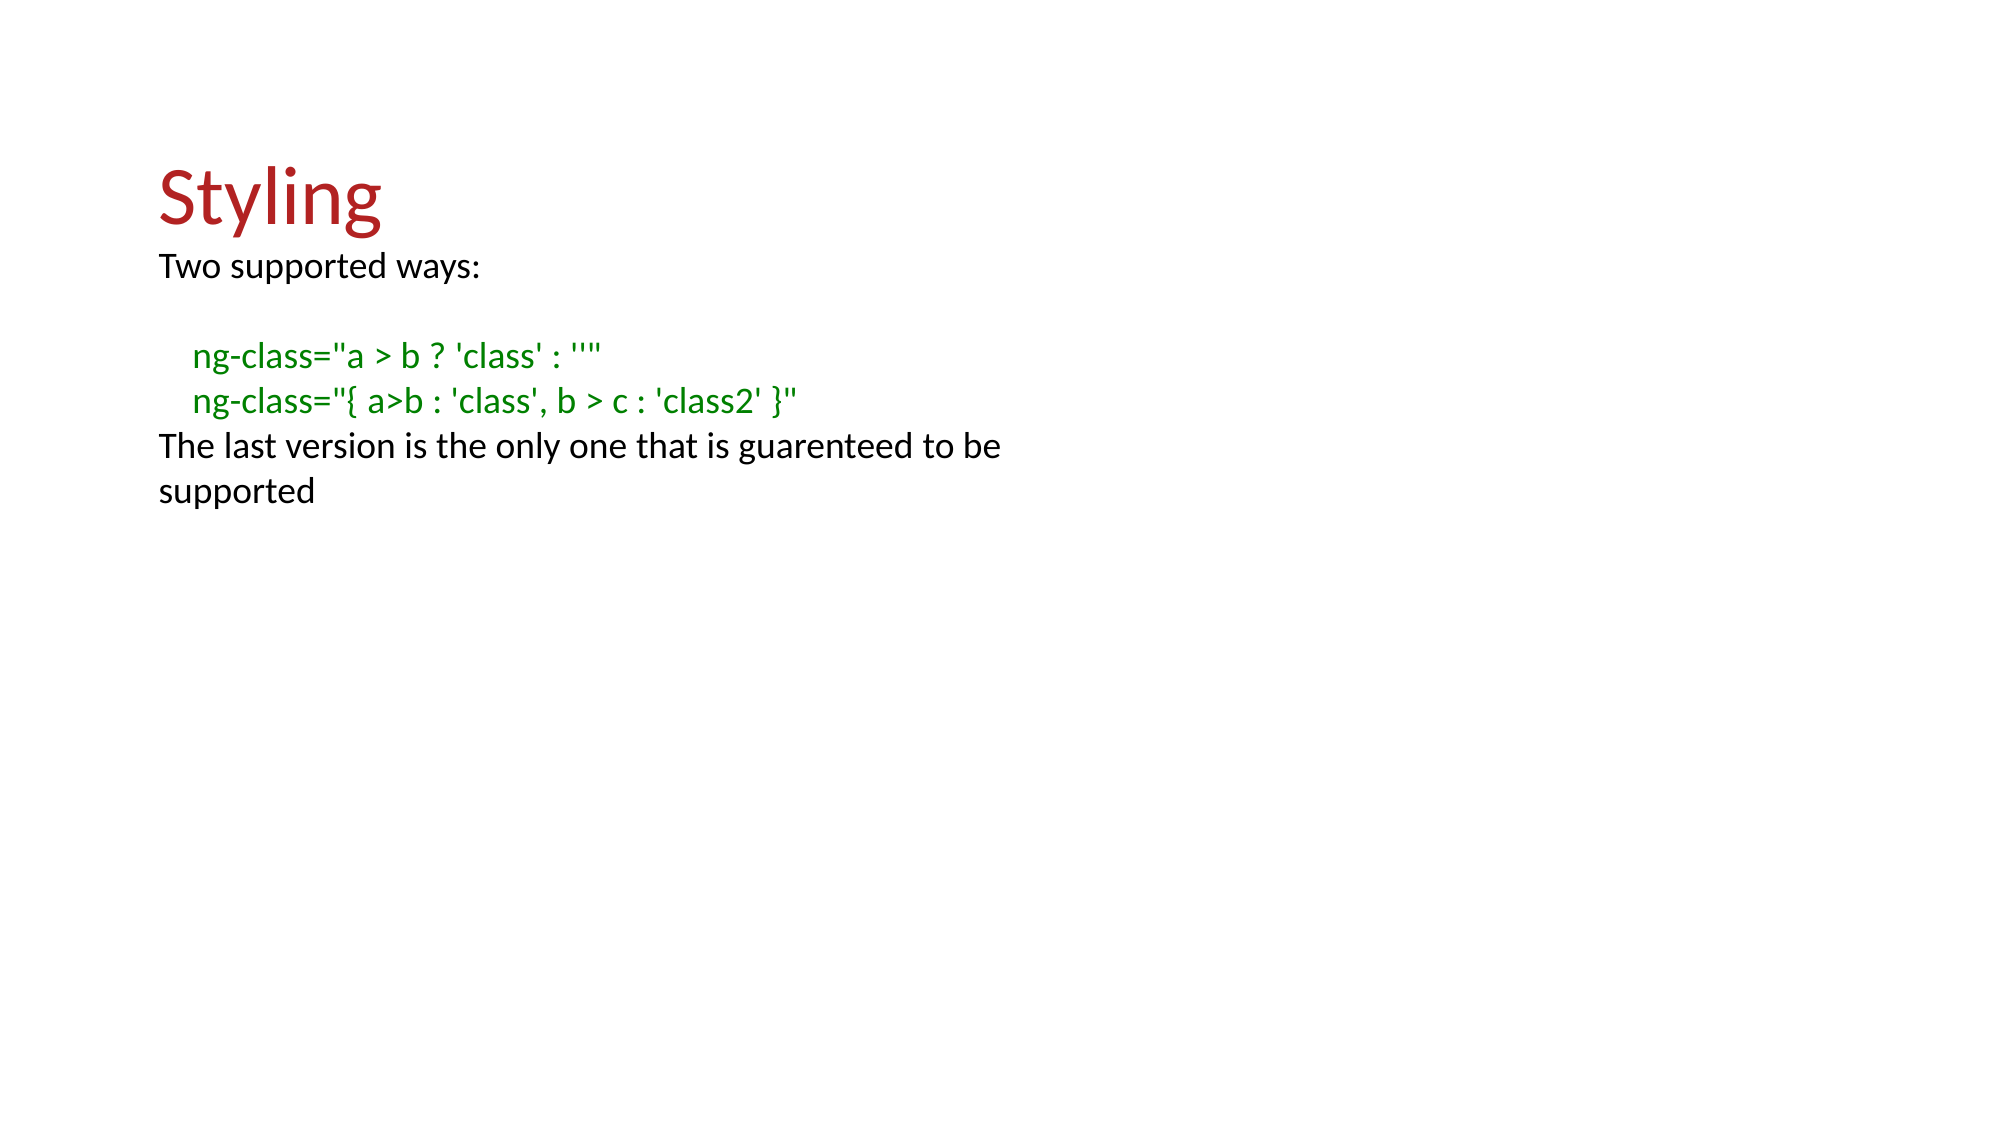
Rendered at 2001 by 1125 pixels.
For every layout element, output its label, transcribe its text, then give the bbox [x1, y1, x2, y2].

text_box Styling Two supported ways: ng-class="a > b ? 'class' : ''" ng-class="{ a>b : 'class', b > c : 'class2' }" The last version is the only one that is guarenteed to be supported [143, 133, 1144, 519]
